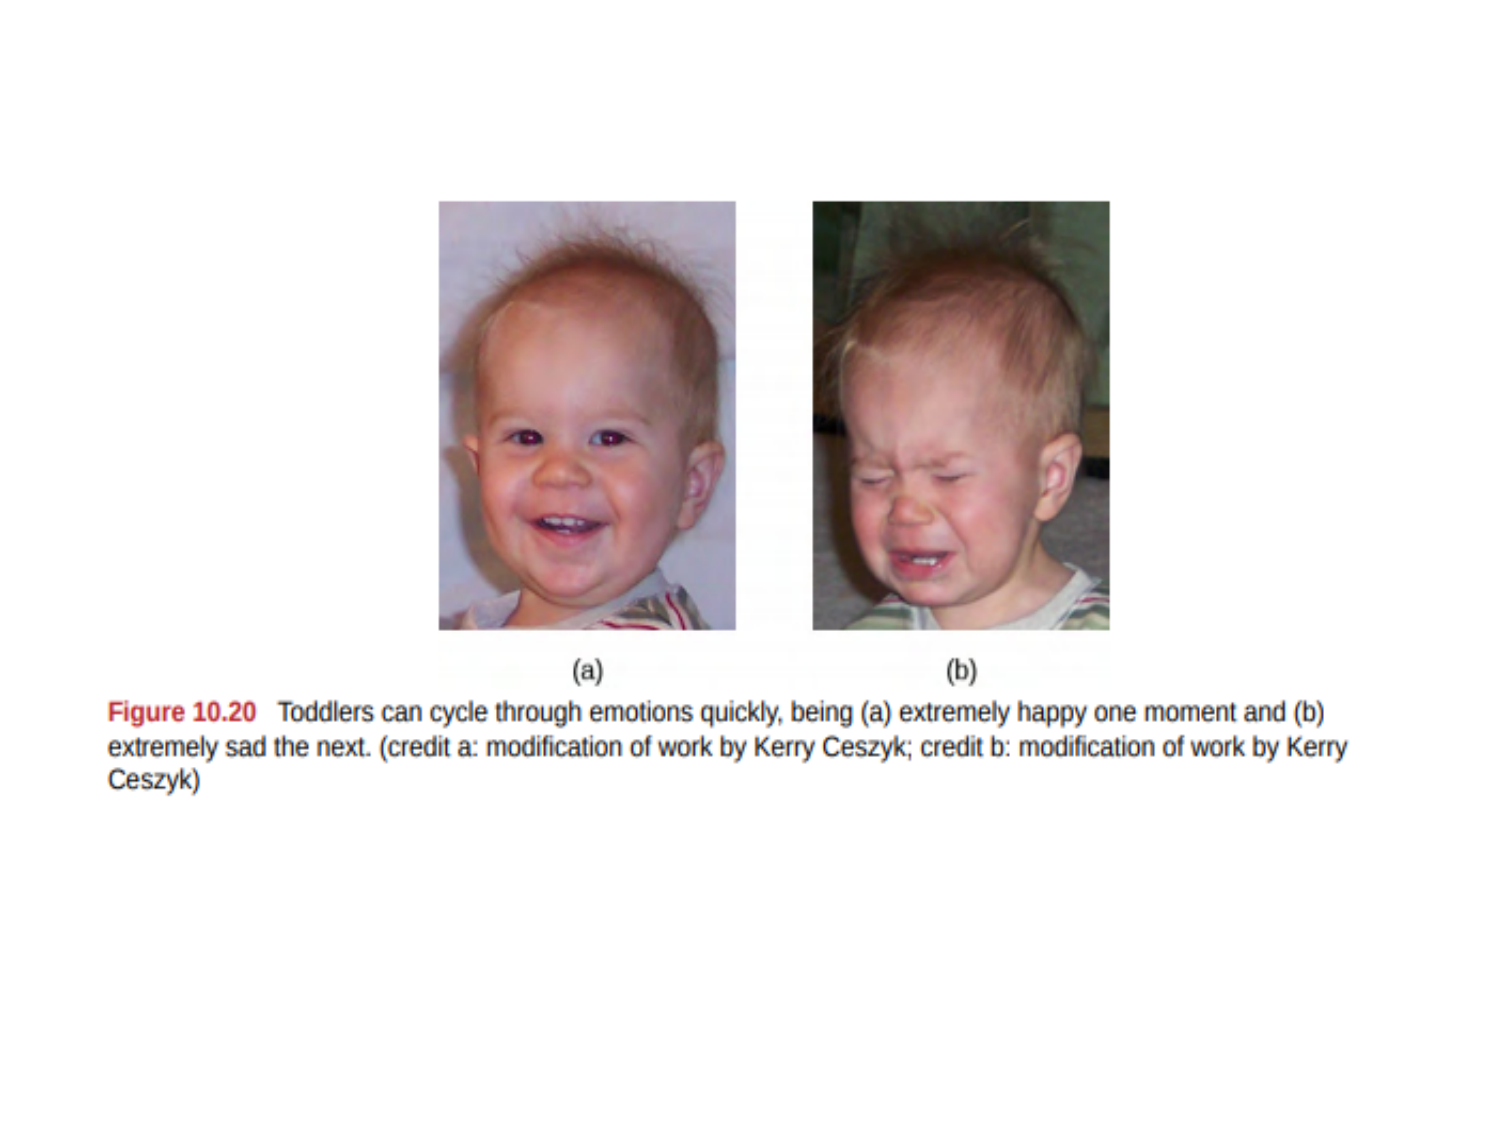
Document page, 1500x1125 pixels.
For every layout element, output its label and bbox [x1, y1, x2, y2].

list [87, 174, 1388, 851]
